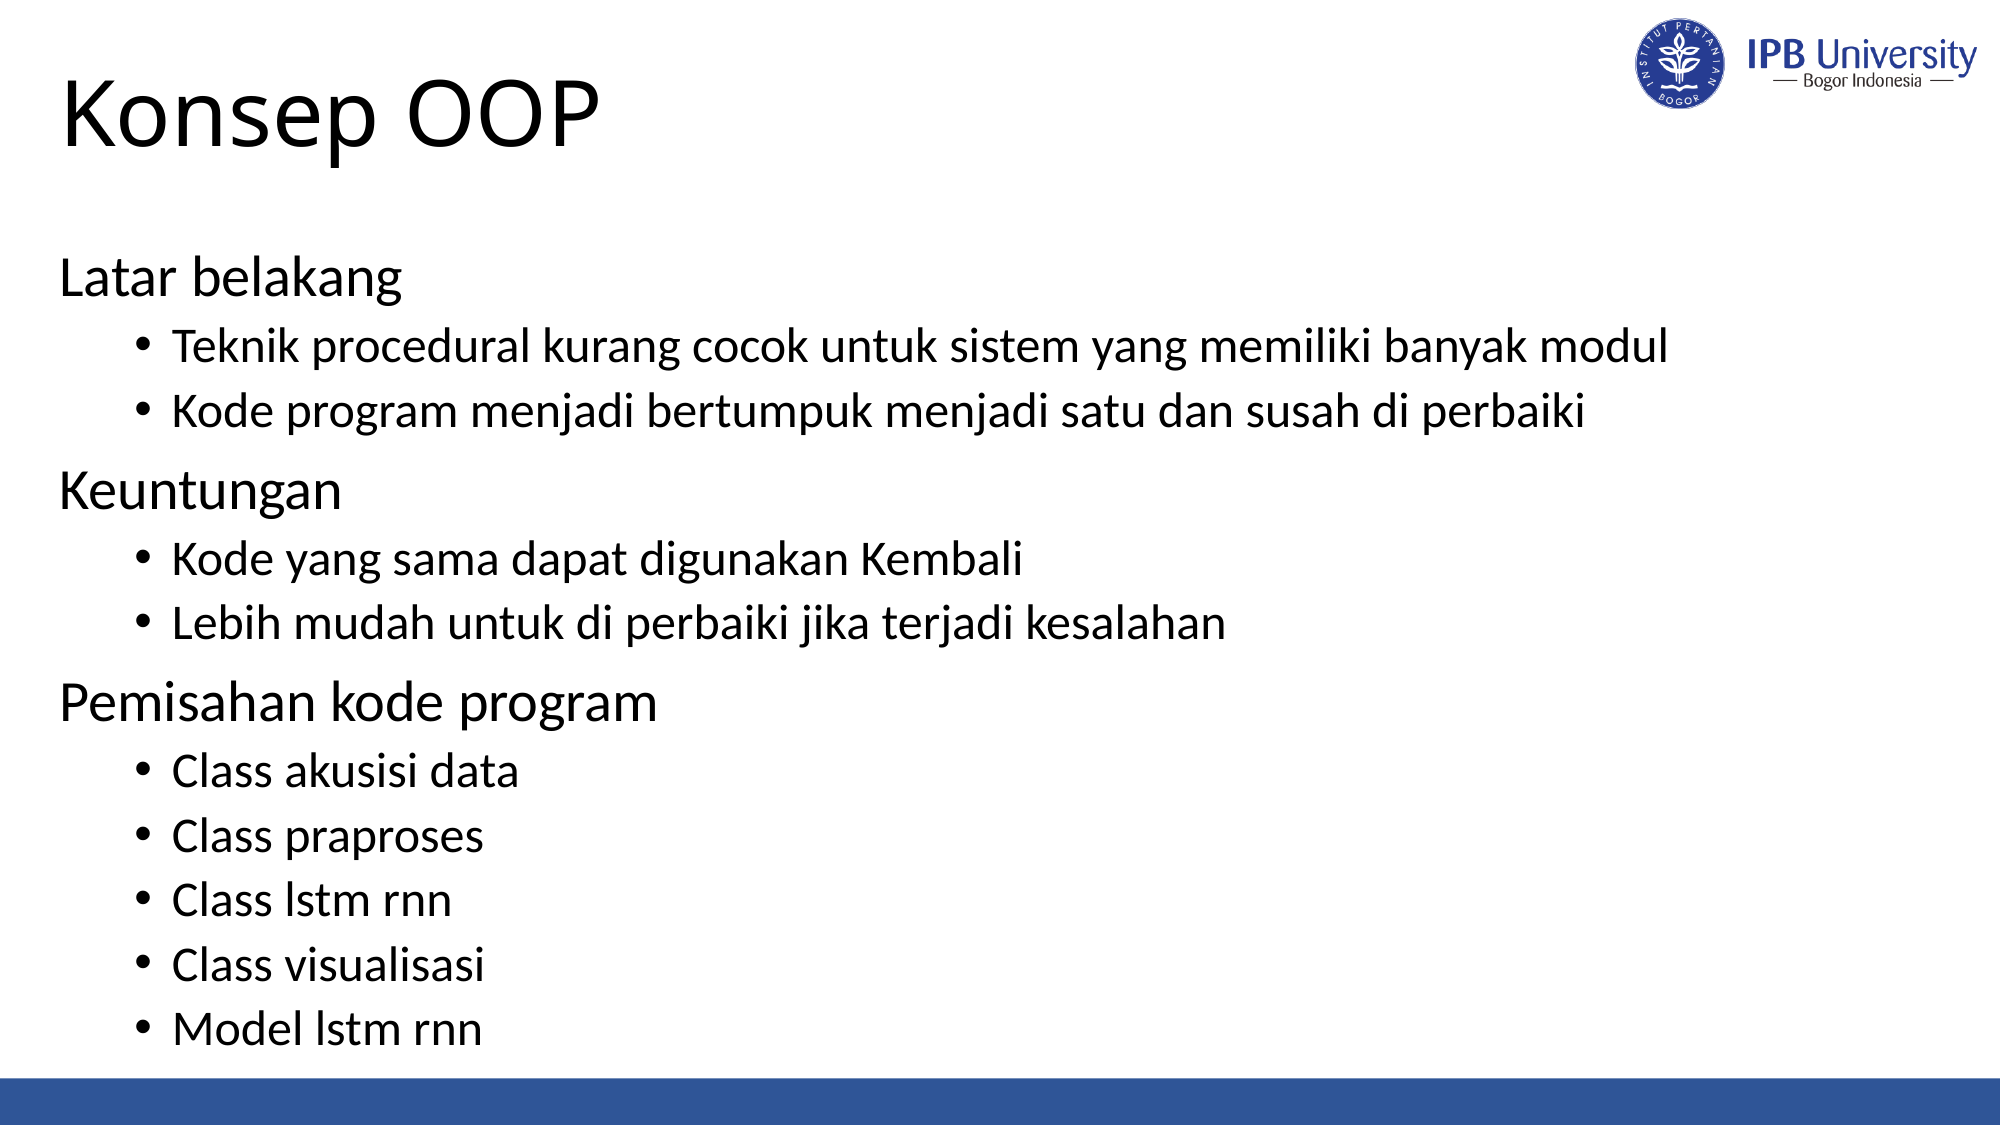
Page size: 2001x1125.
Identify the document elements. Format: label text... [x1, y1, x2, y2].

picture [1635, 18, 1977, 109]
title Konsep OOP [44, 19, 1977, 216]
list Latar belakang Teknik procedural kurang cocok untuk sistem yang memiliki banyak modul Kode program menjadi bertumpuk menjadi satu dan susah di perbaiki Keuntungan Kode yang sama dapat digunakan Kembali Lebih mudah untuk di perbaiki jika terjadi kesalahan Pemisahan kode program Class akusisi data Class praproses Class lstm rnn Class visualisasi Model lstm rnn [44, 238, 1977, 1066]
text_box [0, 1077, 2000, 1125]
